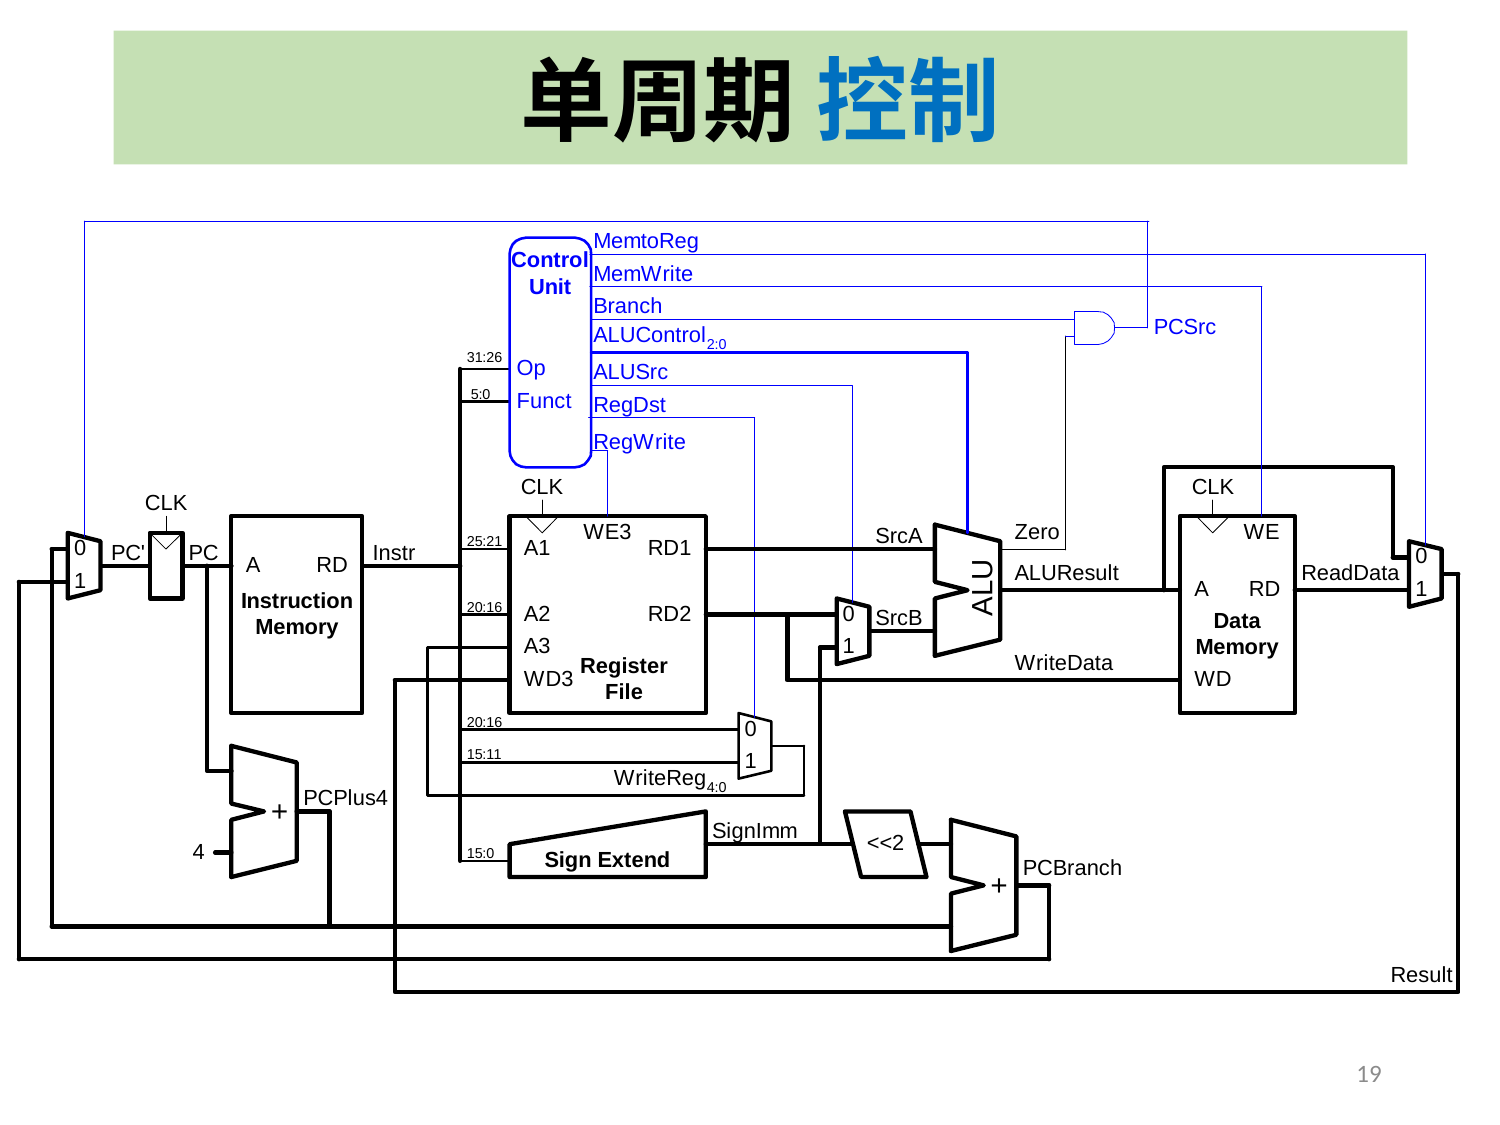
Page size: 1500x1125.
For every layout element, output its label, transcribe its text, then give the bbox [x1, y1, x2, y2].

title 单周期 控制 [113, 30, 1408, 165]
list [10, 187, 1489, 1012]
slide_number 19 [1059, 1042, 1397, 1103]
